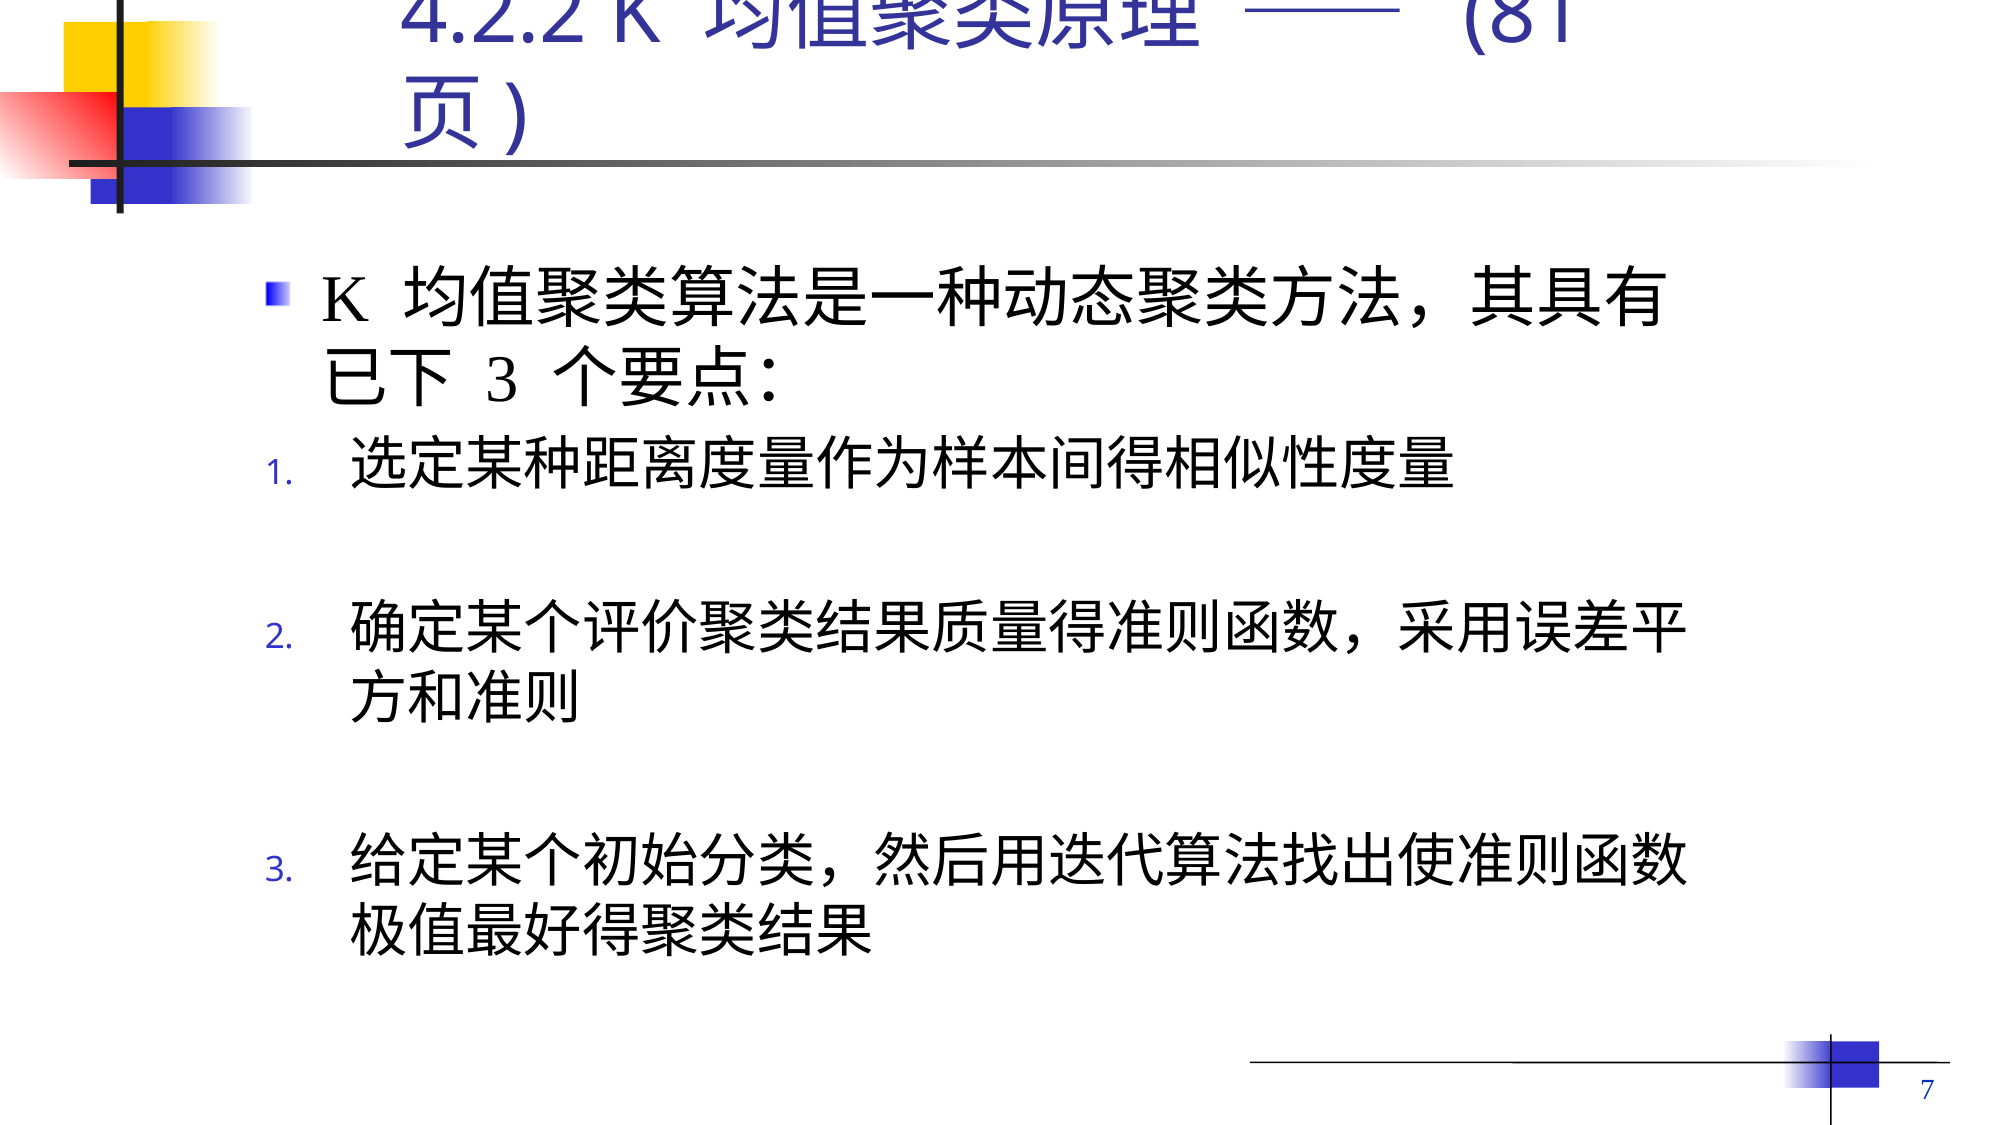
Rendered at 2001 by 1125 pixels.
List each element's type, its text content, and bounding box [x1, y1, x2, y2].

title 4.2.2 K 均值聚类原理 —— (81页) [385, 52, 1664, 167]
list K 均值聚类算法是一种动态聚类方法，其具有已下 3 个要点： 选定某种距离度量作为样本间得相似性度量 确定某个评价聚类结果质量得准则函数，采用误差平方和准则 给定某个初始分类，然后用迭代算法找出使准则函数极值最好得聚类结果 [249, 247, 1710, 988]
slide_number 7 [1533, 1034, 1951, 1113]
picture [264, 280, 293, 309]
